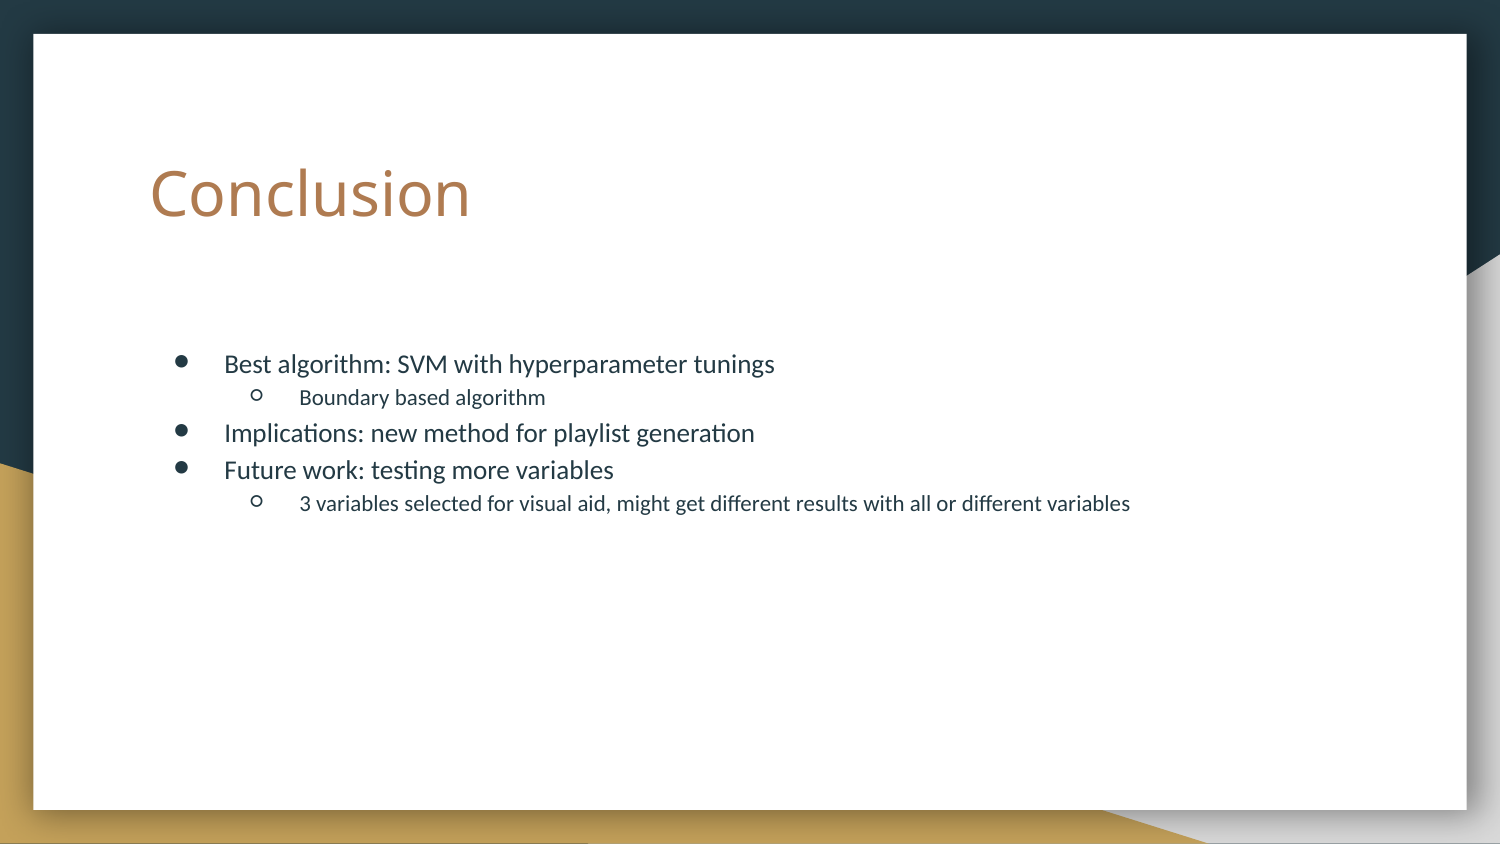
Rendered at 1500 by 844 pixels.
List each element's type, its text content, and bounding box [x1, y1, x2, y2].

title Conclusion [134, 138, 1366, 296]
list Best algorithm: SVM with hyperparameter tunings Boundary based algorithm Implications: new method for playlist generation Future work: testing more variables 3 variables selected for visual aid, might get different results with all or different variables [134, 326, 1366, 729]
